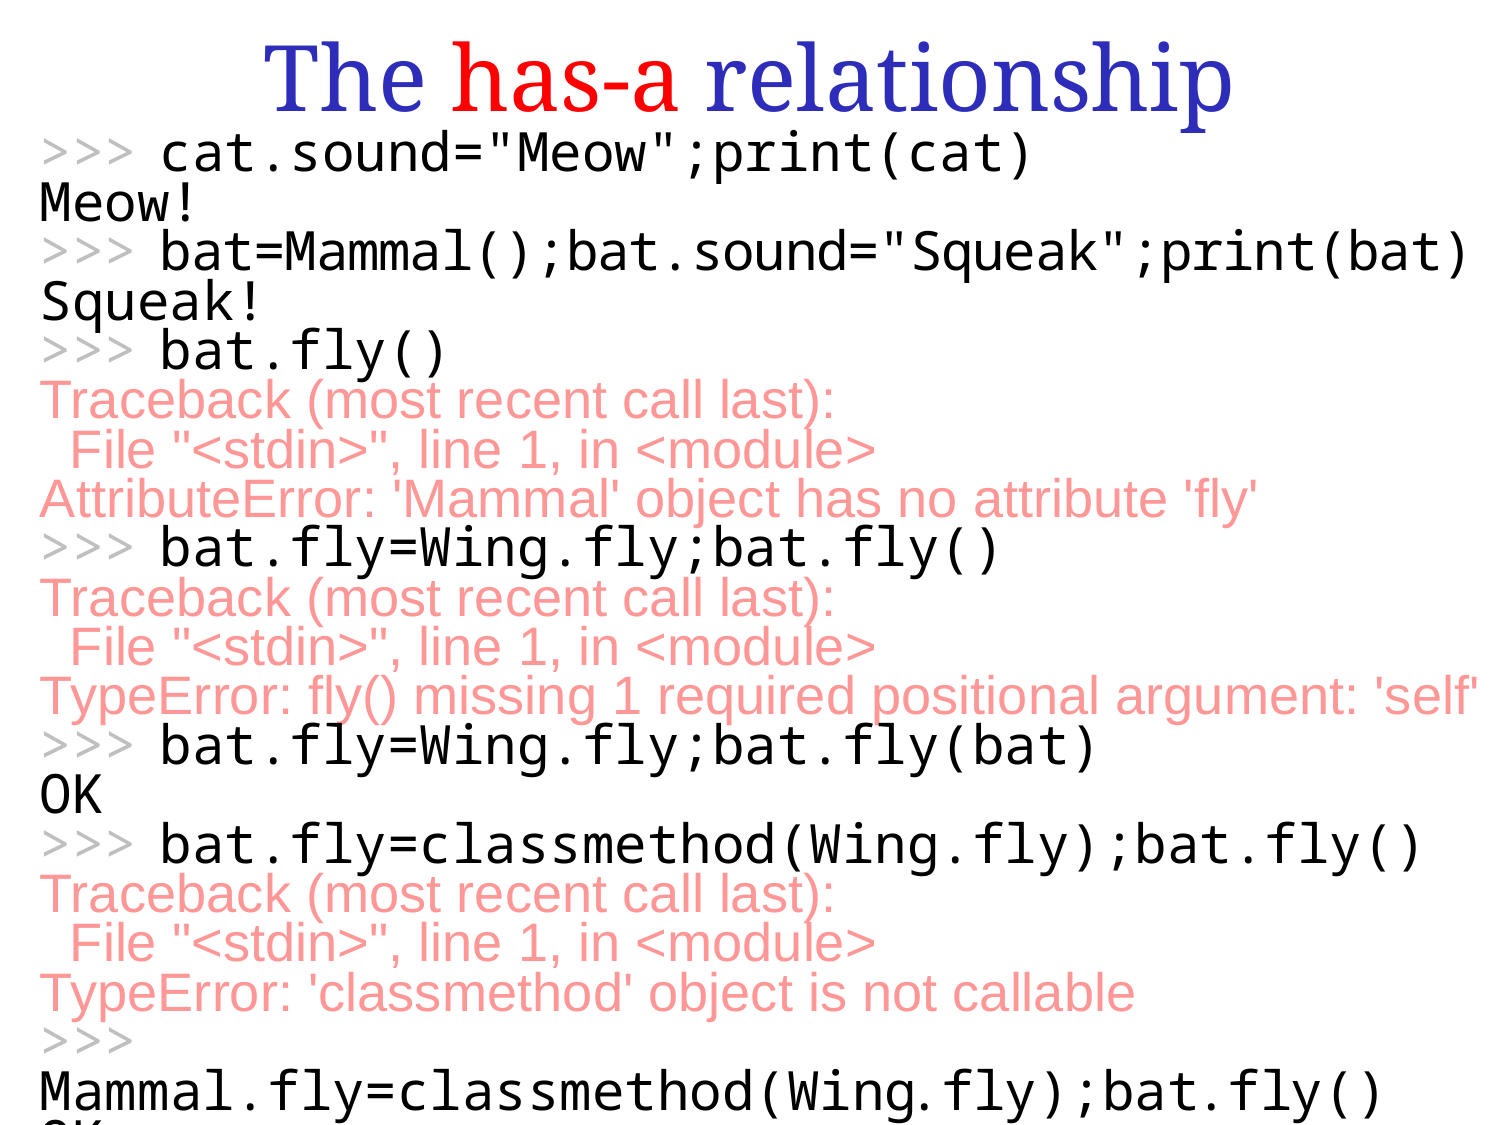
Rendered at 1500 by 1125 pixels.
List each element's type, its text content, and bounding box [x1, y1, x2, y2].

text_box The has-a relationship [0, 12, 1500, 138]
text_box >>> cat.sound="Meow";print(cat) Meow! >>> bat=Mammal();bat.sound="Squeak";print(bat) Squeak! >>> bat.fly() Traceback (most recent call last): File "<stdin>", line 1, in <module> AttributeError: 'Mammal' object has no attribute 'fly' >>> bat.fly=Wing.fly;bat.fly() Traceback (most recent call last): File "<stdin>", line 1, in <module> TypeError: fly() missing 1 required positional argument: 'self' >>> bat.fly=Wing.fly;bat.fly(bat) OK >>> bat.fly=classmethod(Wing.fly);bat.fly() Traceback (most recent call last): File "<stdin>", line 1, in <module> TypeError: 'classmethod' object is not callable >>> Mammal.fly=classmethod(Wing.fly);bat.fly() OK [24, 125, 1500, 1124]
